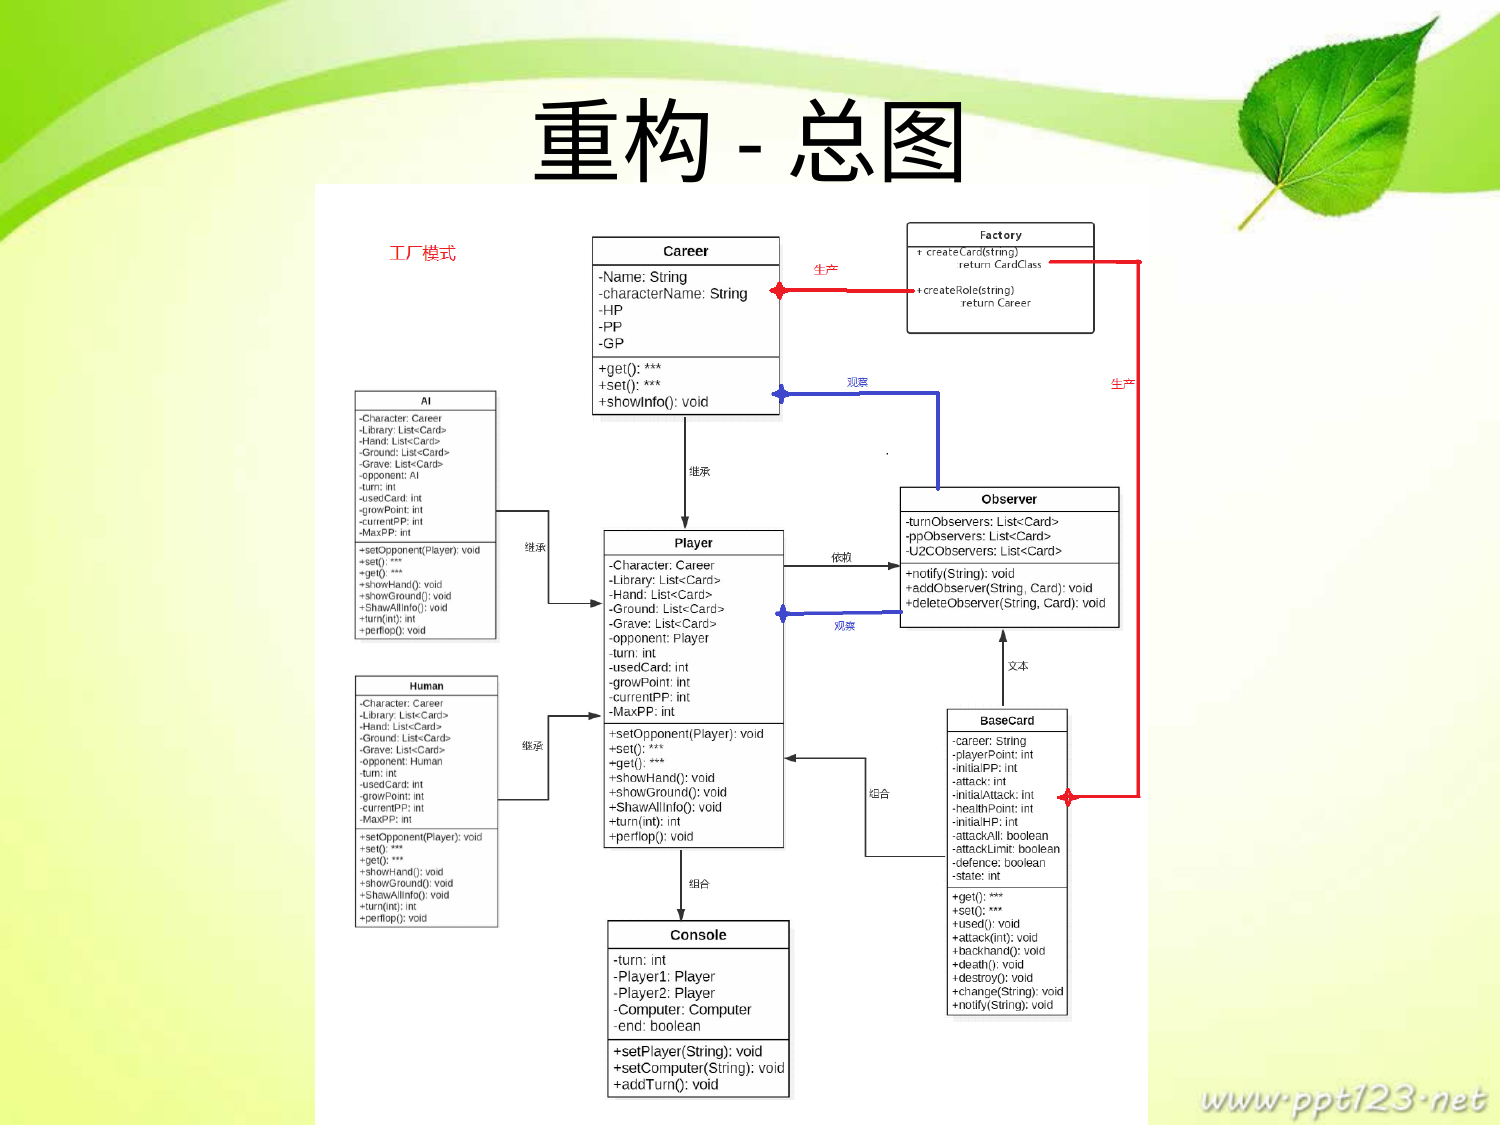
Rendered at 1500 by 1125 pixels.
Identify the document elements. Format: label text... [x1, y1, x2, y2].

picture [0, 0, 1500, 1125]
title 重构-总图 [75, 45, 1425, 233]
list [315, 184, 1148, 1125]
